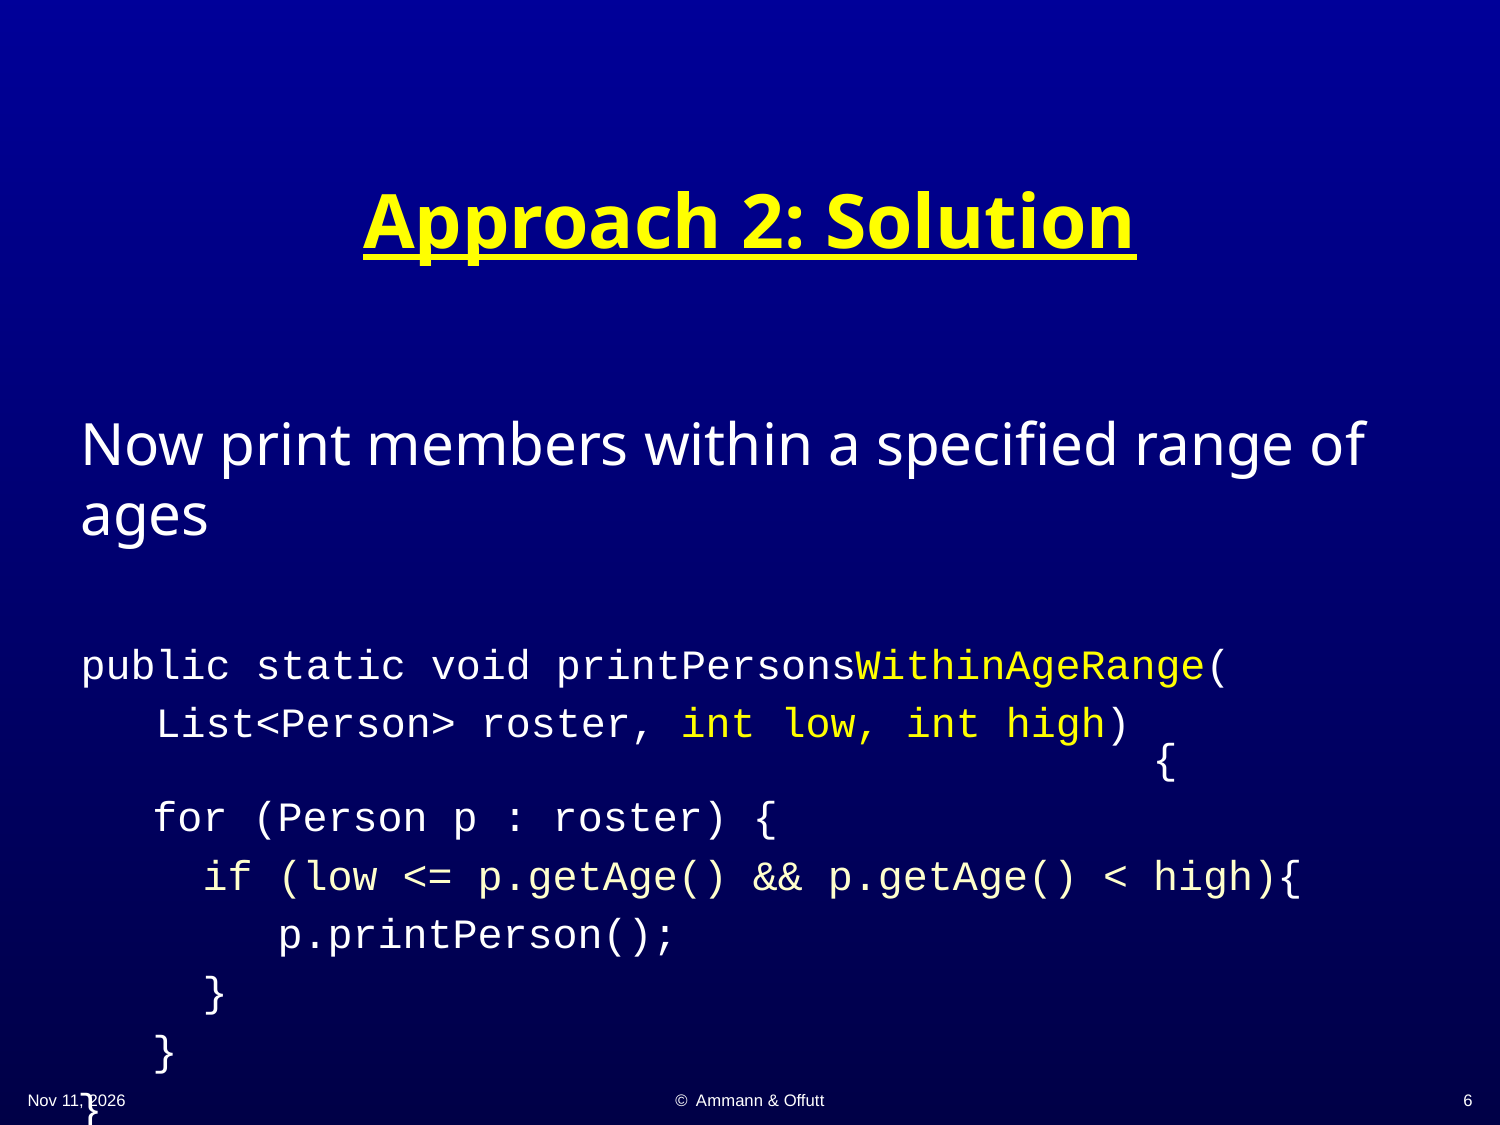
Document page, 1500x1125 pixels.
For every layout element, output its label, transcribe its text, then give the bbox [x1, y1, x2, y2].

title Approach 2: Solution [12, 149, 1488, 288]
slide_number 6 [1174, 1074, 1488, 1125]
list Now print members within a specified range of ages public static void printPersonsWithinAgeRange( List<Person> roster, int low, int high) [65, 399, 1391, 487]
slide_number 24-Oct-18 [12, 1074, 326, 1125]
text_box { for (Person p : roster) { if (low <= p.getAge() && p.getAge() < high){ p.printPerson(); } } } [37, 487, 1475, 925]
footer © Ammann & Offutt [512, 1074, 988, 1125]
